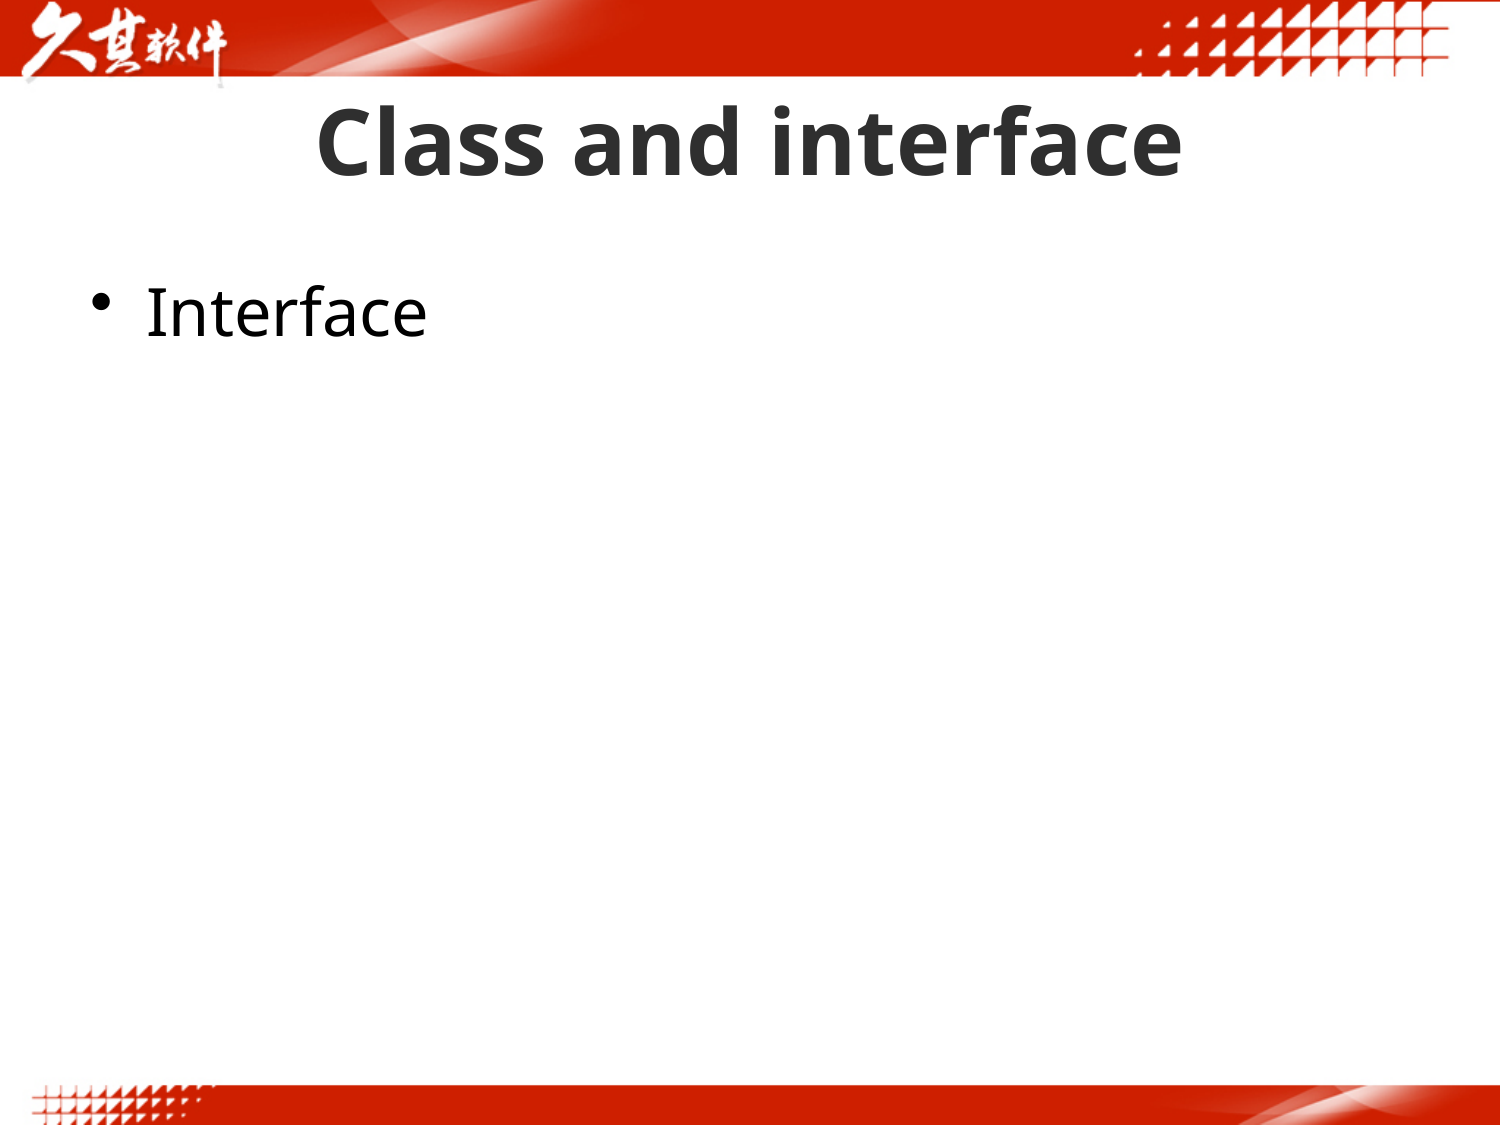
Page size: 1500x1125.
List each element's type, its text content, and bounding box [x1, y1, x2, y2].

title Class and interface [74, 44, 1426, 233]
picture [0, 0, 1500, 1125]
list Interface [74, 262, 1426, 1006]
